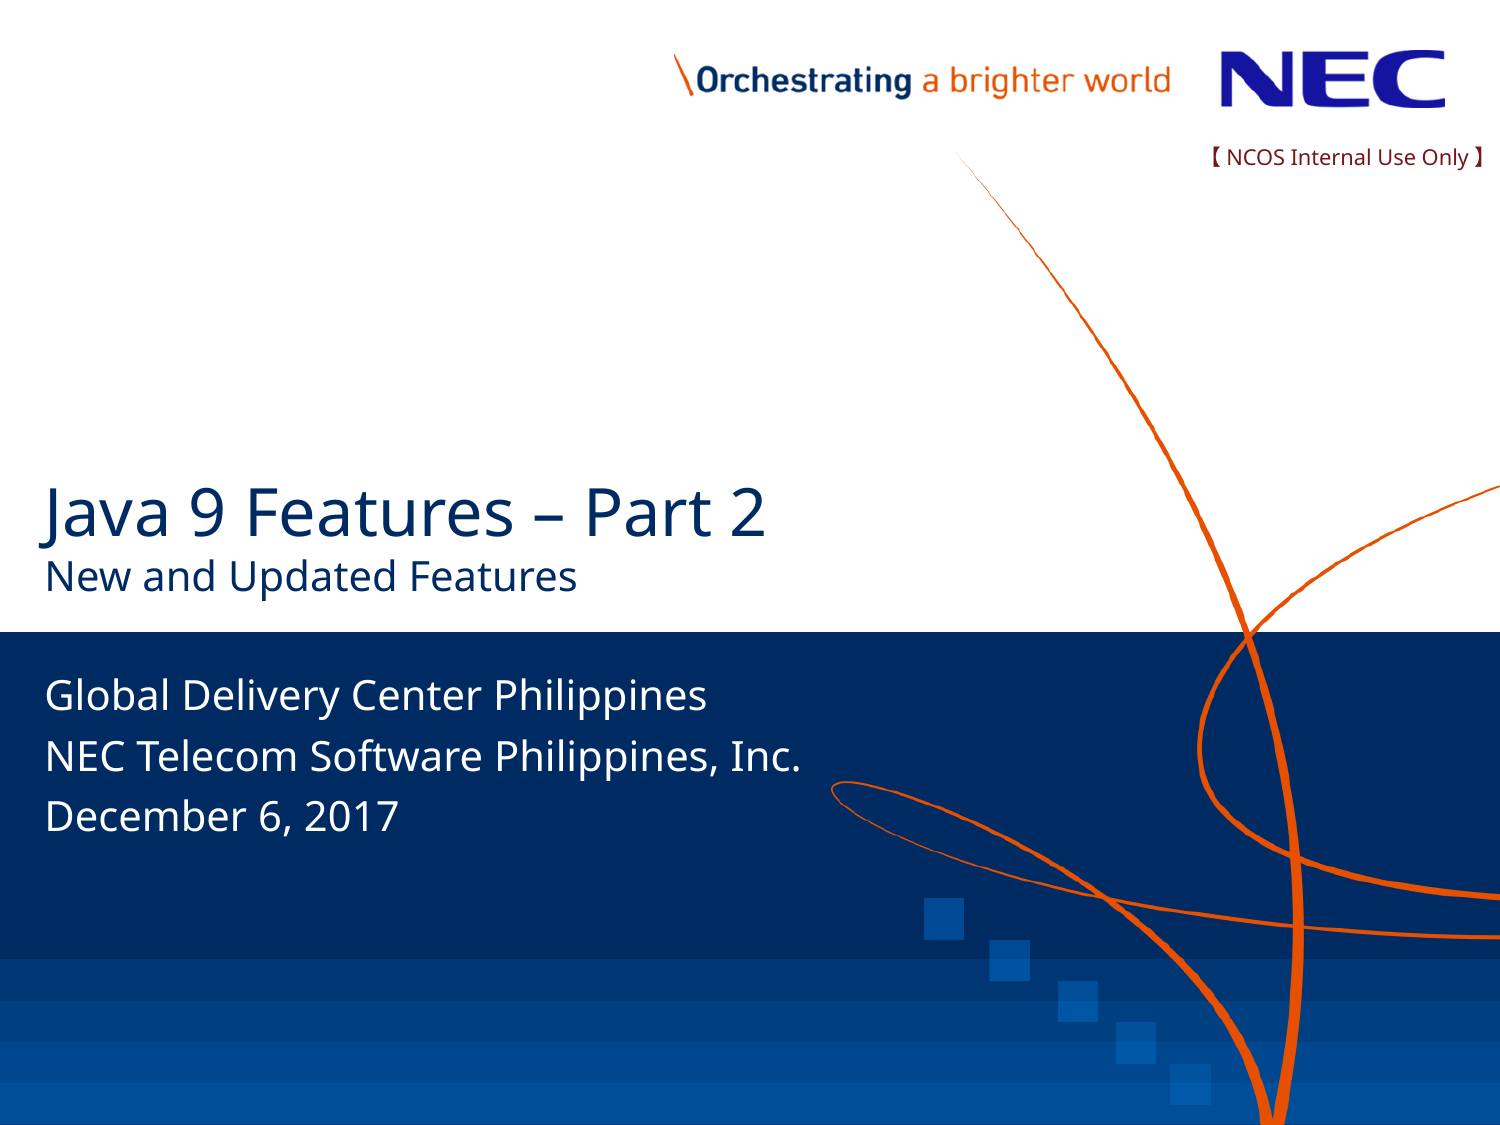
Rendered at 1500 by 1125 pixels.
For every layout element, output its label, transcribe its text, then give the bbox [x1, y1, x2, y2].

title Java 9 Features – Part 2 New and Updated Features [29, 462, 1471, 600]
list Global Delivery Center Philippines NEC Telecom Software Philippines, Inc. December 6, 2017 [29, 661, 1105, 850]
text_box 【NCOS Internal Use Only】 [1170, 138, 1500, 176]
picture [0, 0, 1500, 1125]
